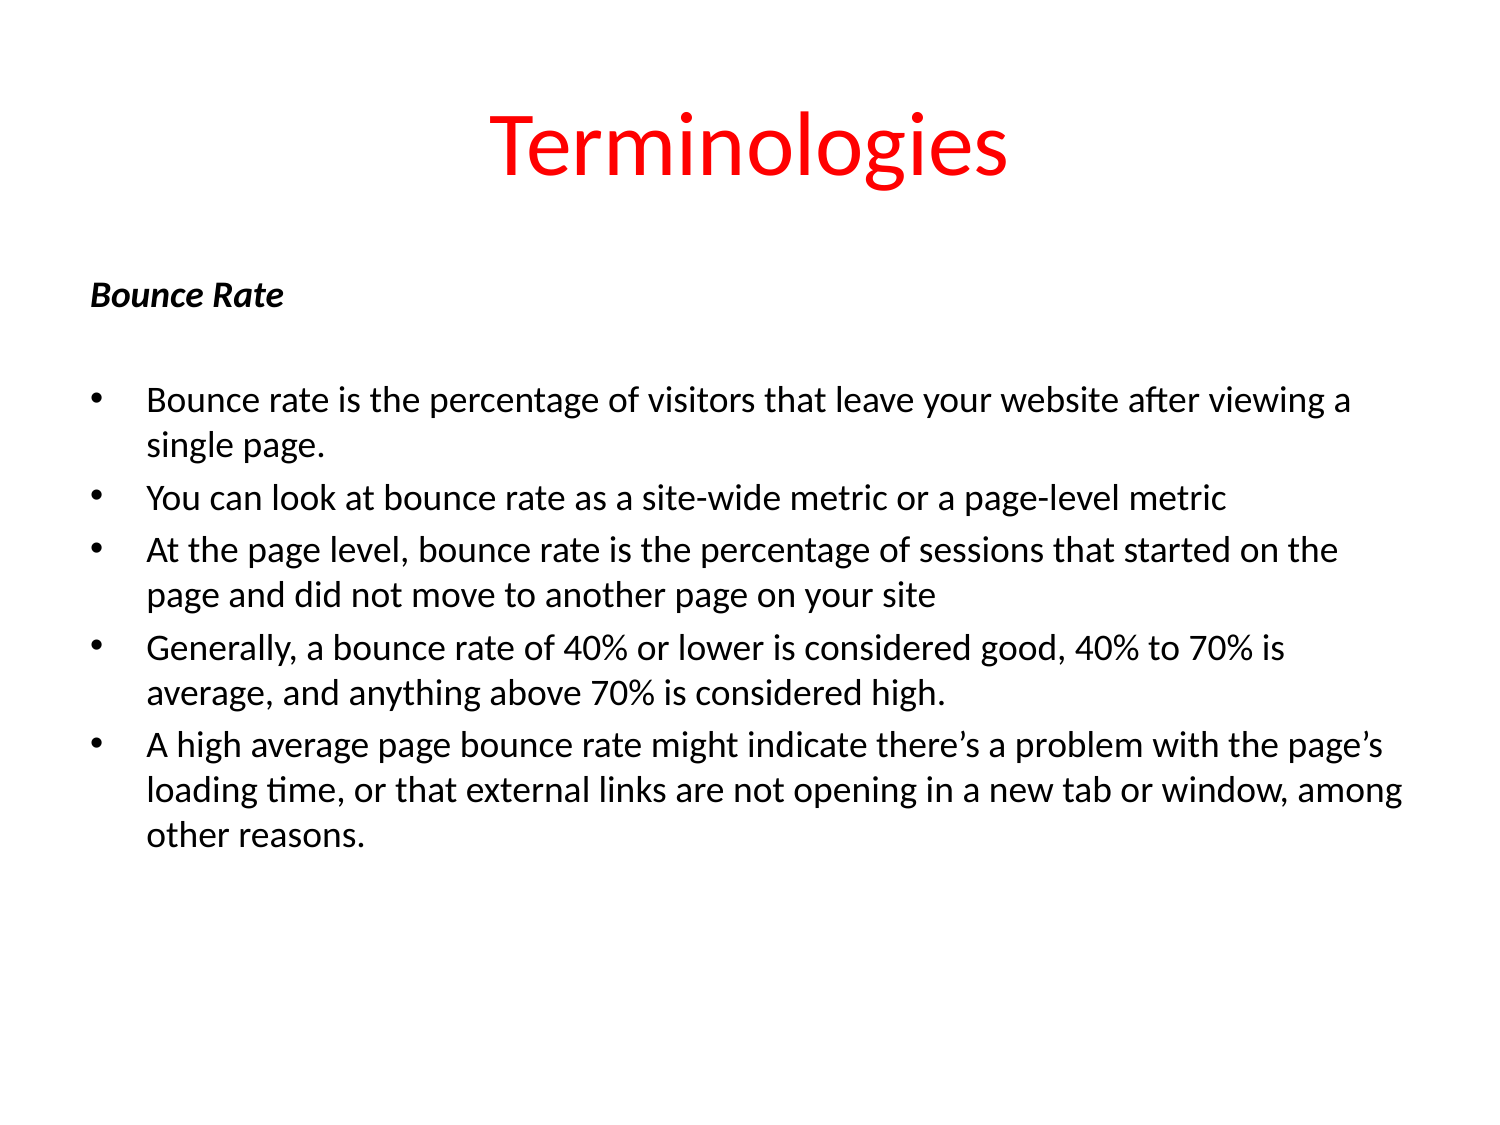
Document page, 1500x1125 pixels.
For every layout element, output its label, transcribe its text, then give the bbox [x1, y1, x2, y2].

title Terminologies [75, 45, 1425, 233]
list Bounce Rate Bounce rate is the percentage of visitors that leave your website after viewing a single page. You can look at bounce rate as a site-wide metric or a page-level metric At the page level, bounce rate is the percentage of sessions that started on the page and did not move to another page on your site Generally, a bounce rate of 40% or lower is considered good, 40% to 70% is average, and anything above 70% is considered high. A high average page bounce rate might indicate there’s a problem with the page’s loading time, or that external links are not opening in a new tab or window, among other reasons. [75, 262, 1425, 1005]
